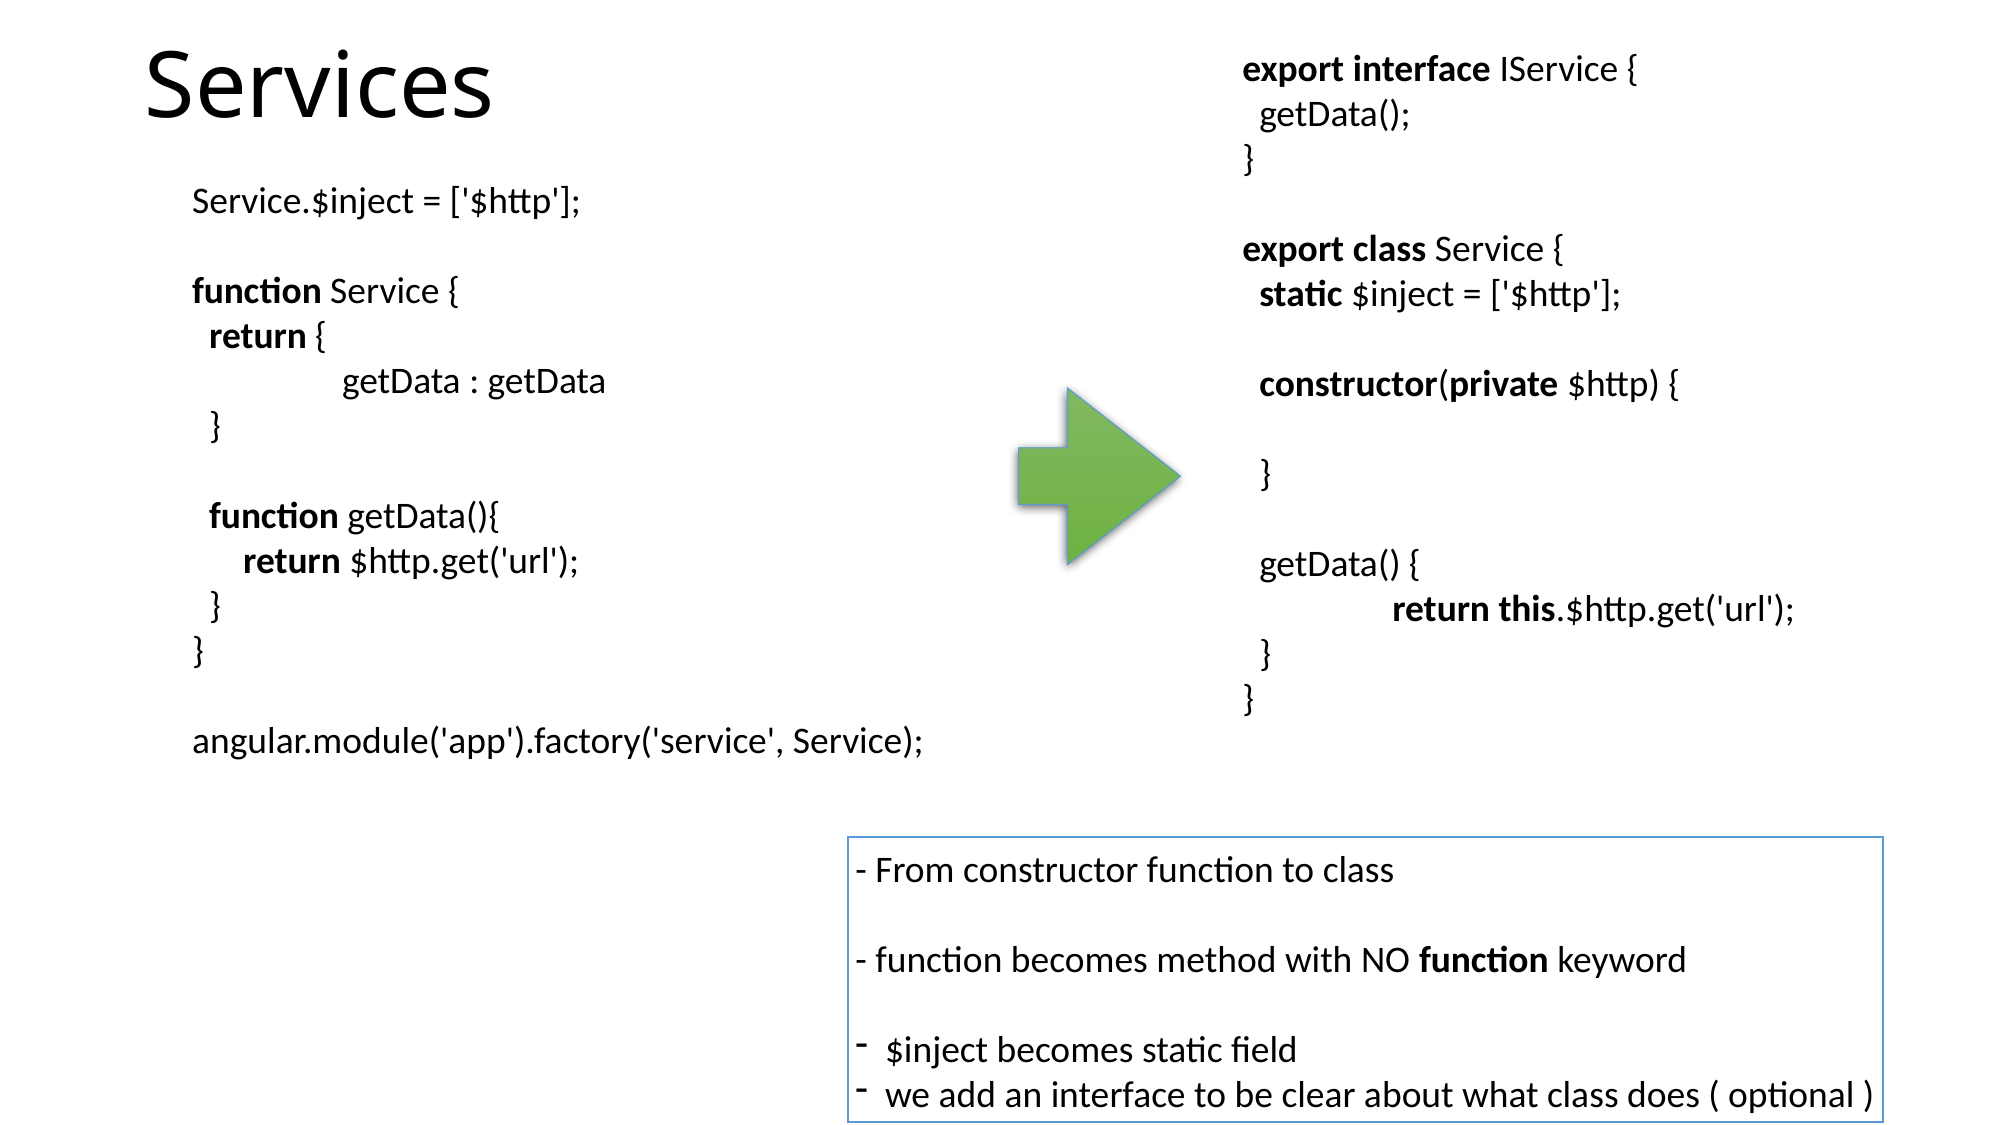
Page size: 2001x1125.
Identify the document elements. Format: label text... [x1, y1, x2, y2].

title Services [136, 0, 1863, 197]
text_box [1018, 387, 1181, 565]
text_box export interface IService { getData(); } export class Service { static $inject = ['$http']; constructor(private $http) { } getData() { return this.$http.get('url'); } } [1234, 36, 1804, 727]
text_box - From constructor function to class - function becomes method with NO function keyword $inject becomes static field we add an interface to be clear about what class does ( optional ) [847, 837, 1883, 1122]
text_box Service.$inject = ['$http']; function Service { return { getData : getData } function getData(){ return $http.get('url'); } } angular.module('app').factory('service', Service); [184, 168, 933, 769]
